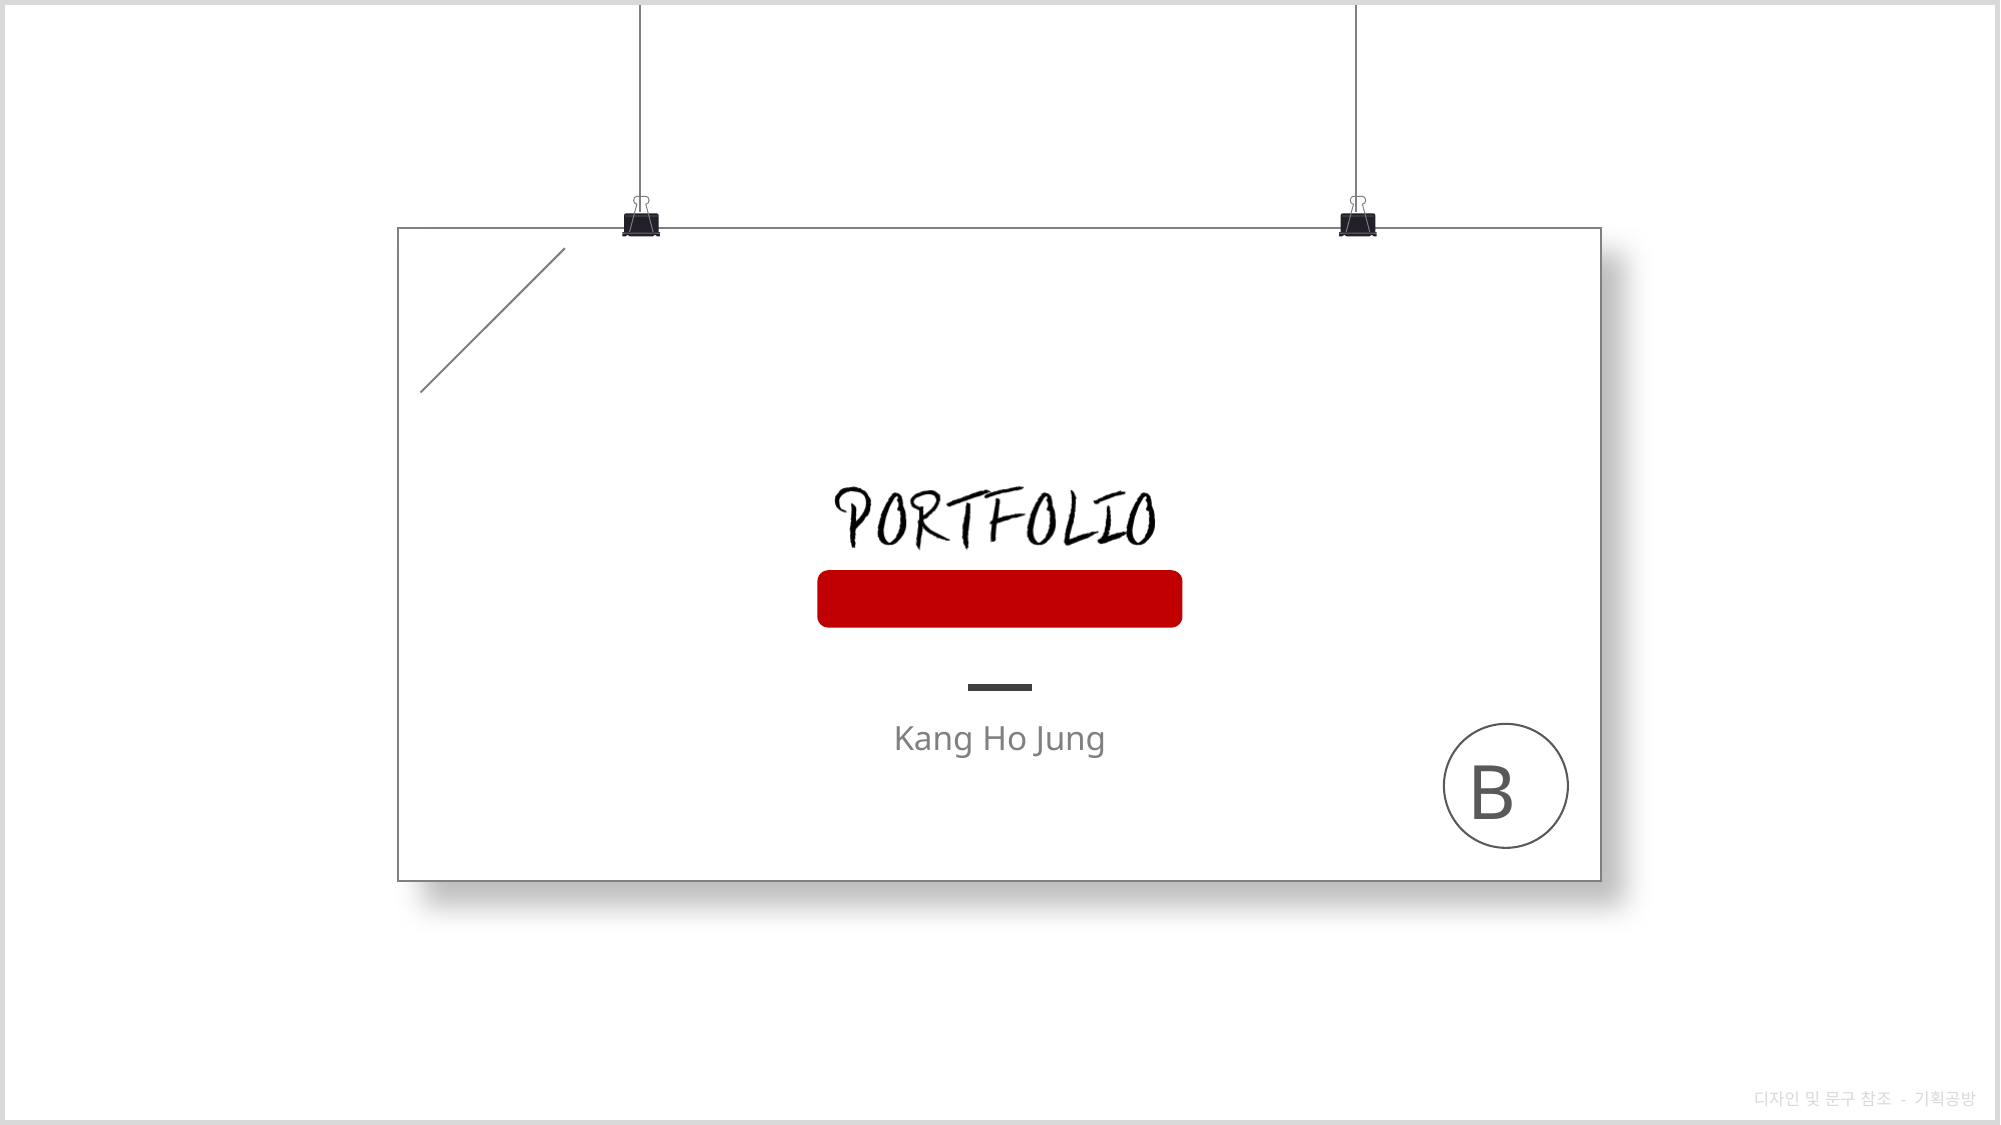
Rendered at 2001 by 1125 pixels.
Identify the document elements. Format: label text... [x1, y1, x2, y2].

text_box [1338, 0, 1377, 237]
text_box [1441, 723, 1569, 848]
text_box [622, 0, 660, 237]
picture [822, 463, 1178, 570]
text_box [0, 0, 2000, 1125]
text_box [817, 570, 1183, 628]
text_box 디자인 및 문구 참조 - 기획공방 [1739, 1081, 1992, 1117]
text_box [420, 248, 565, 393]
